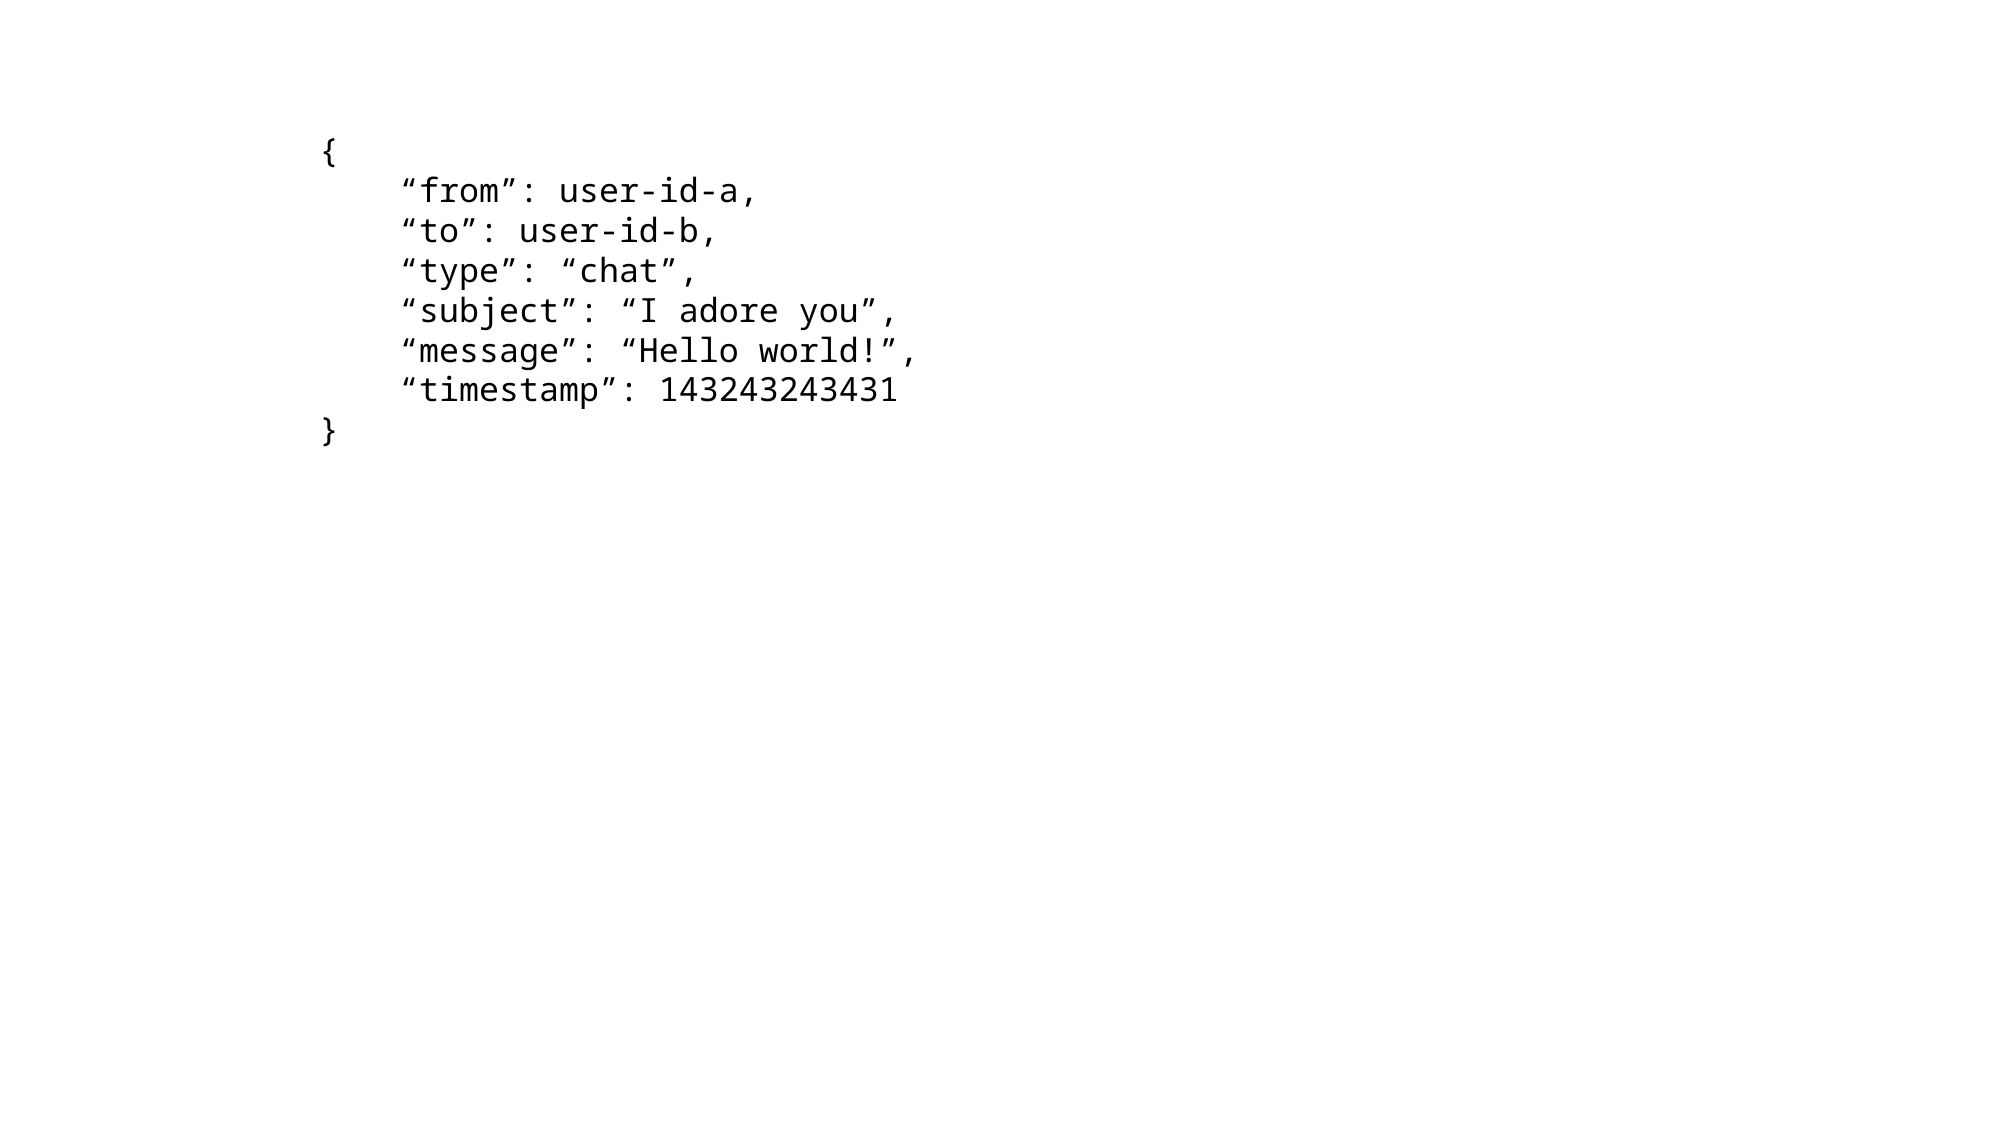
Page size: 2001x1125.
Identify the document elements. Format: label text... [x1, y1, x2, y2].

text_box { “from”: user-id-a, “to”: user-id-b, “type”: “chat”, “subject”: “I adore you”, “message”: “Hello world!”, “timestamp”: 143243243431 } [304, 121, 1491, 456]
